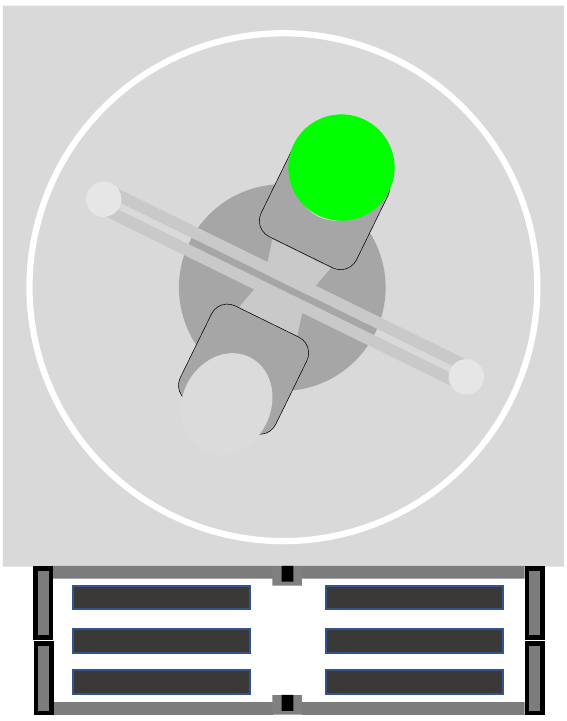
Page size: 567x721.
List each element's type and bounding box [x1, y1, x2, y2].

text_box [2, 5, 564, 567]
text_box [35, 565, 543, 715]
text_box [102, 67, 469, 508]
